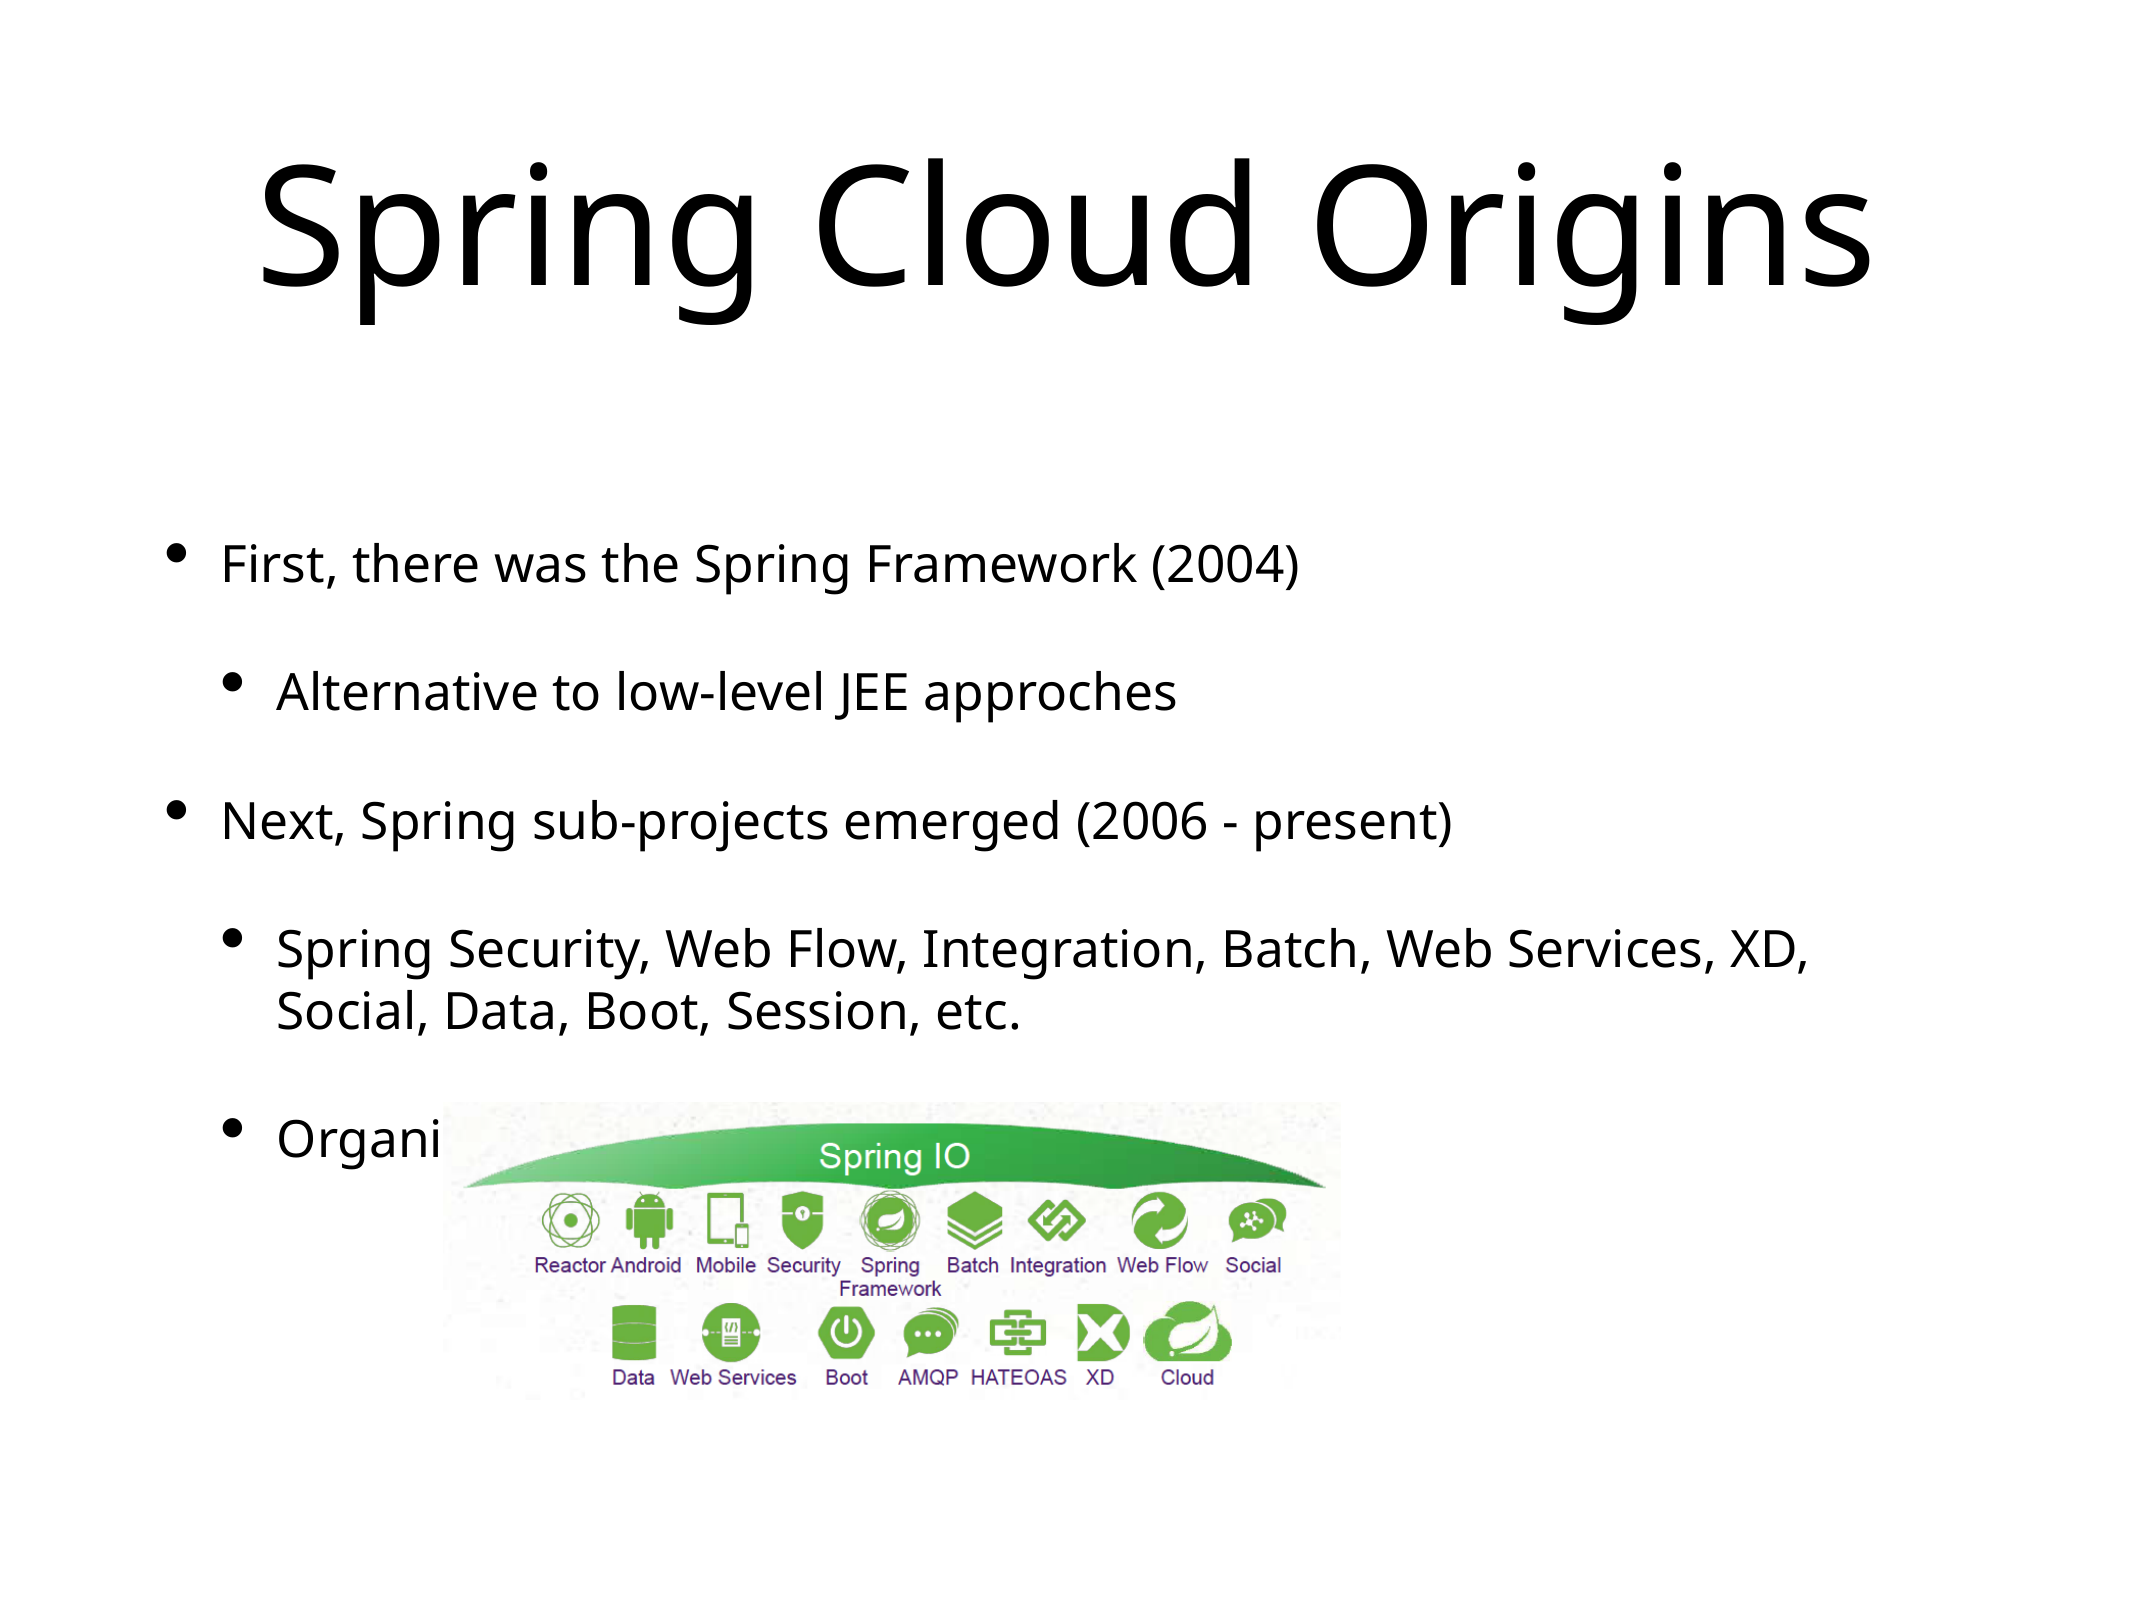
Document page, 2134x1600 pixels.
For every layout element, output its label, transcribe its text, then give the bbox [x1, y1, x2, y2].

picture [443, 1101, 1341, 1400]
title Spring Cloud Origins [155, 41, 1978, 397]
list First, there was the Spring Framework (2004) Alternative to low-level JEE approches Next, Spring sub-projects emerged (2006 - present) Spring Security, Web Flow, Integration, Batch, Web Services, XD, Social, Data, Boot, Session, etc. Organized under Spring IO umbrella: [155, 424, 1978, 1457]
